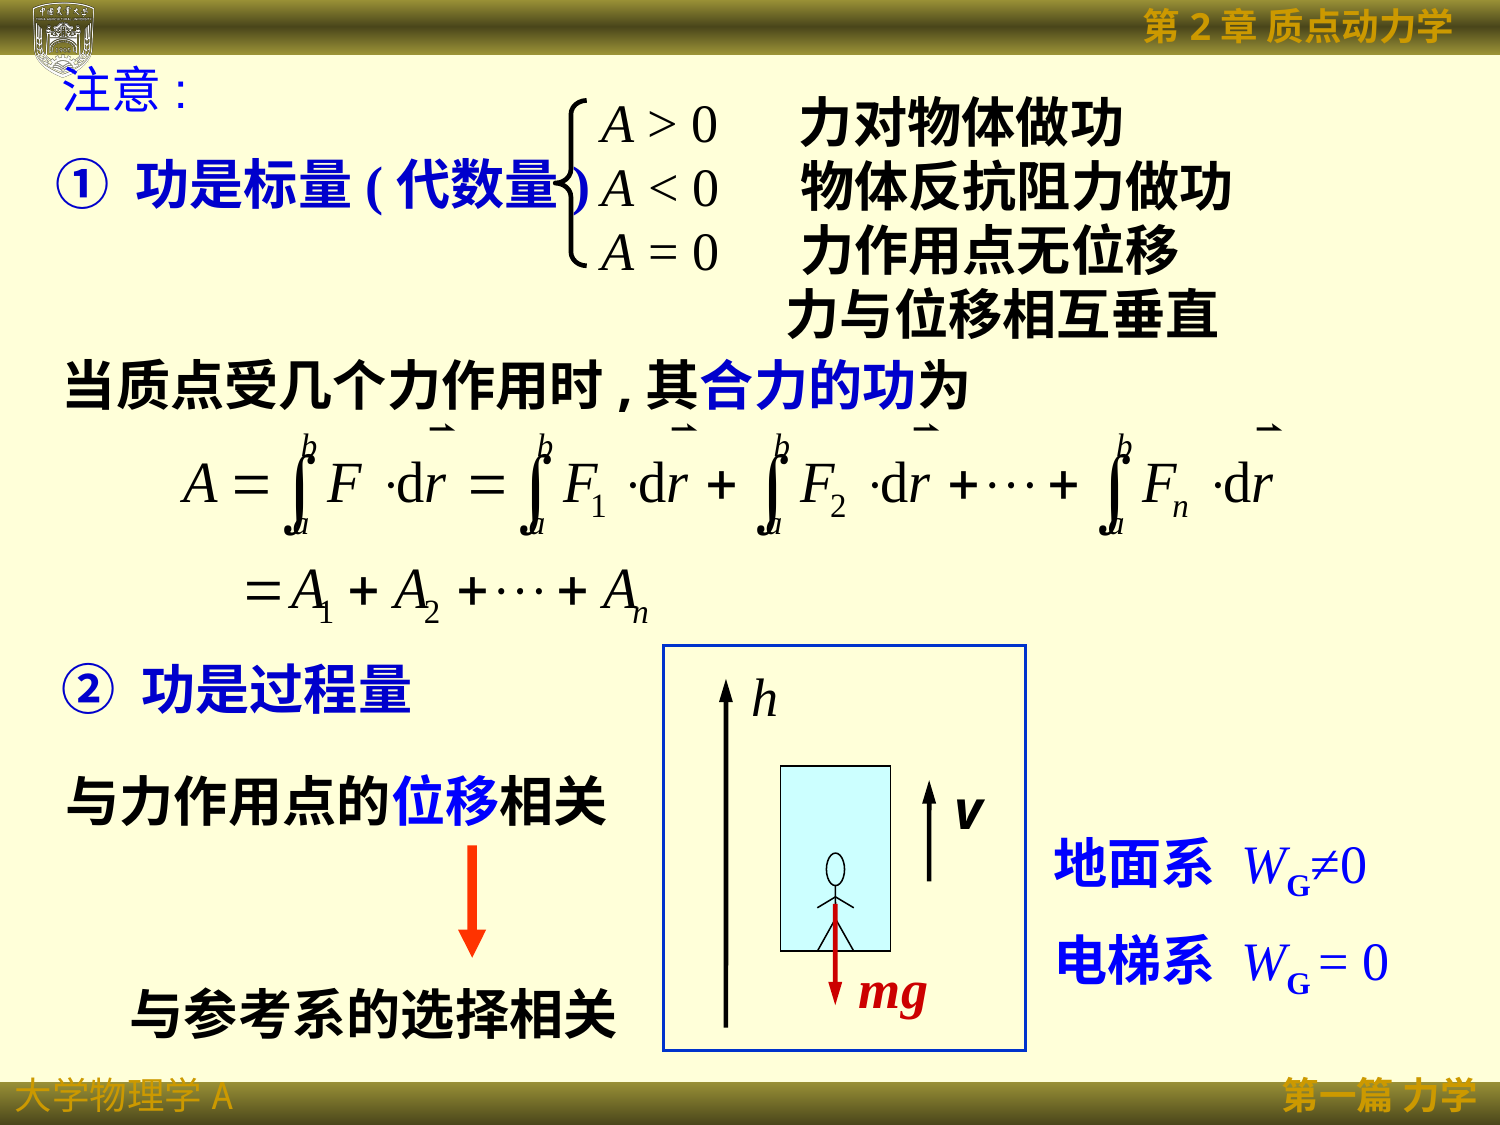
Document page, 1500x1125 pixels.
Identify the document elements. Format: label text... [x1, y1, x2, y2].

picture [29, 0, 97, 79]
text_box ① 功是标量(代数量) [41, 143, 549, 224]
text_box 当质点受几个力作用时,其合力的功为 [47, 343, 1123, 424]
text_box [46, 645, 1439, 1054]
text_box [170, 420, 1288, 635]
text_box 注意: [47, 50, 269, 126]
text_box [554, 86, 1355, 356]
